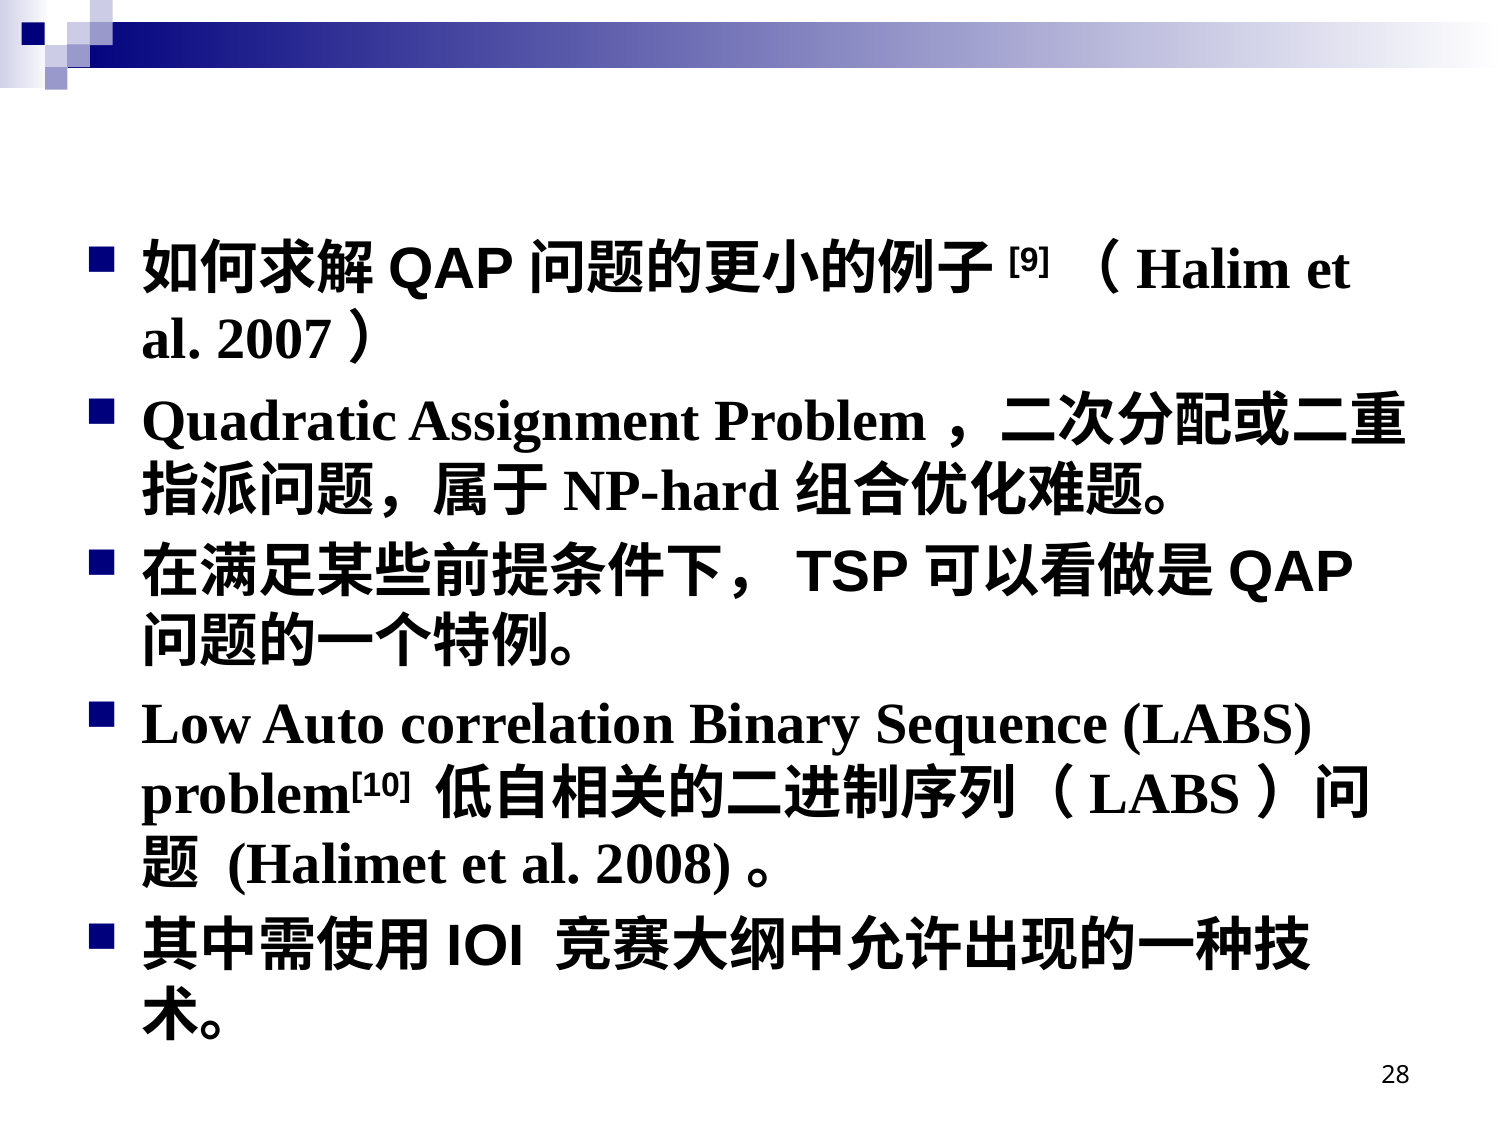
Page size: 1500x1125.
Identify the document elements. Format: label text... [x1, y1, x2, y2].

slide_number 28 [1074, 1024, 1426, 1101]
list 如何求解QAP问题的更小的例子[9]（Halim et al. 2007） Quadratic Assignment Problem，二次分配或二重指派问题，属于NP-hard组合优化难题。 在满足某些前提条件下，TSP可以看做是QAP问题的一个特例。 Low Auto correlation Binary Sequence (LABS) problem[10] 低自相关的二进制序列（LABS）问题 (Halimet et al. 2008)。 其中需使用IOI 竞赛大纲中允许出现的一种技术。 [70, 222, 1430, 861]
